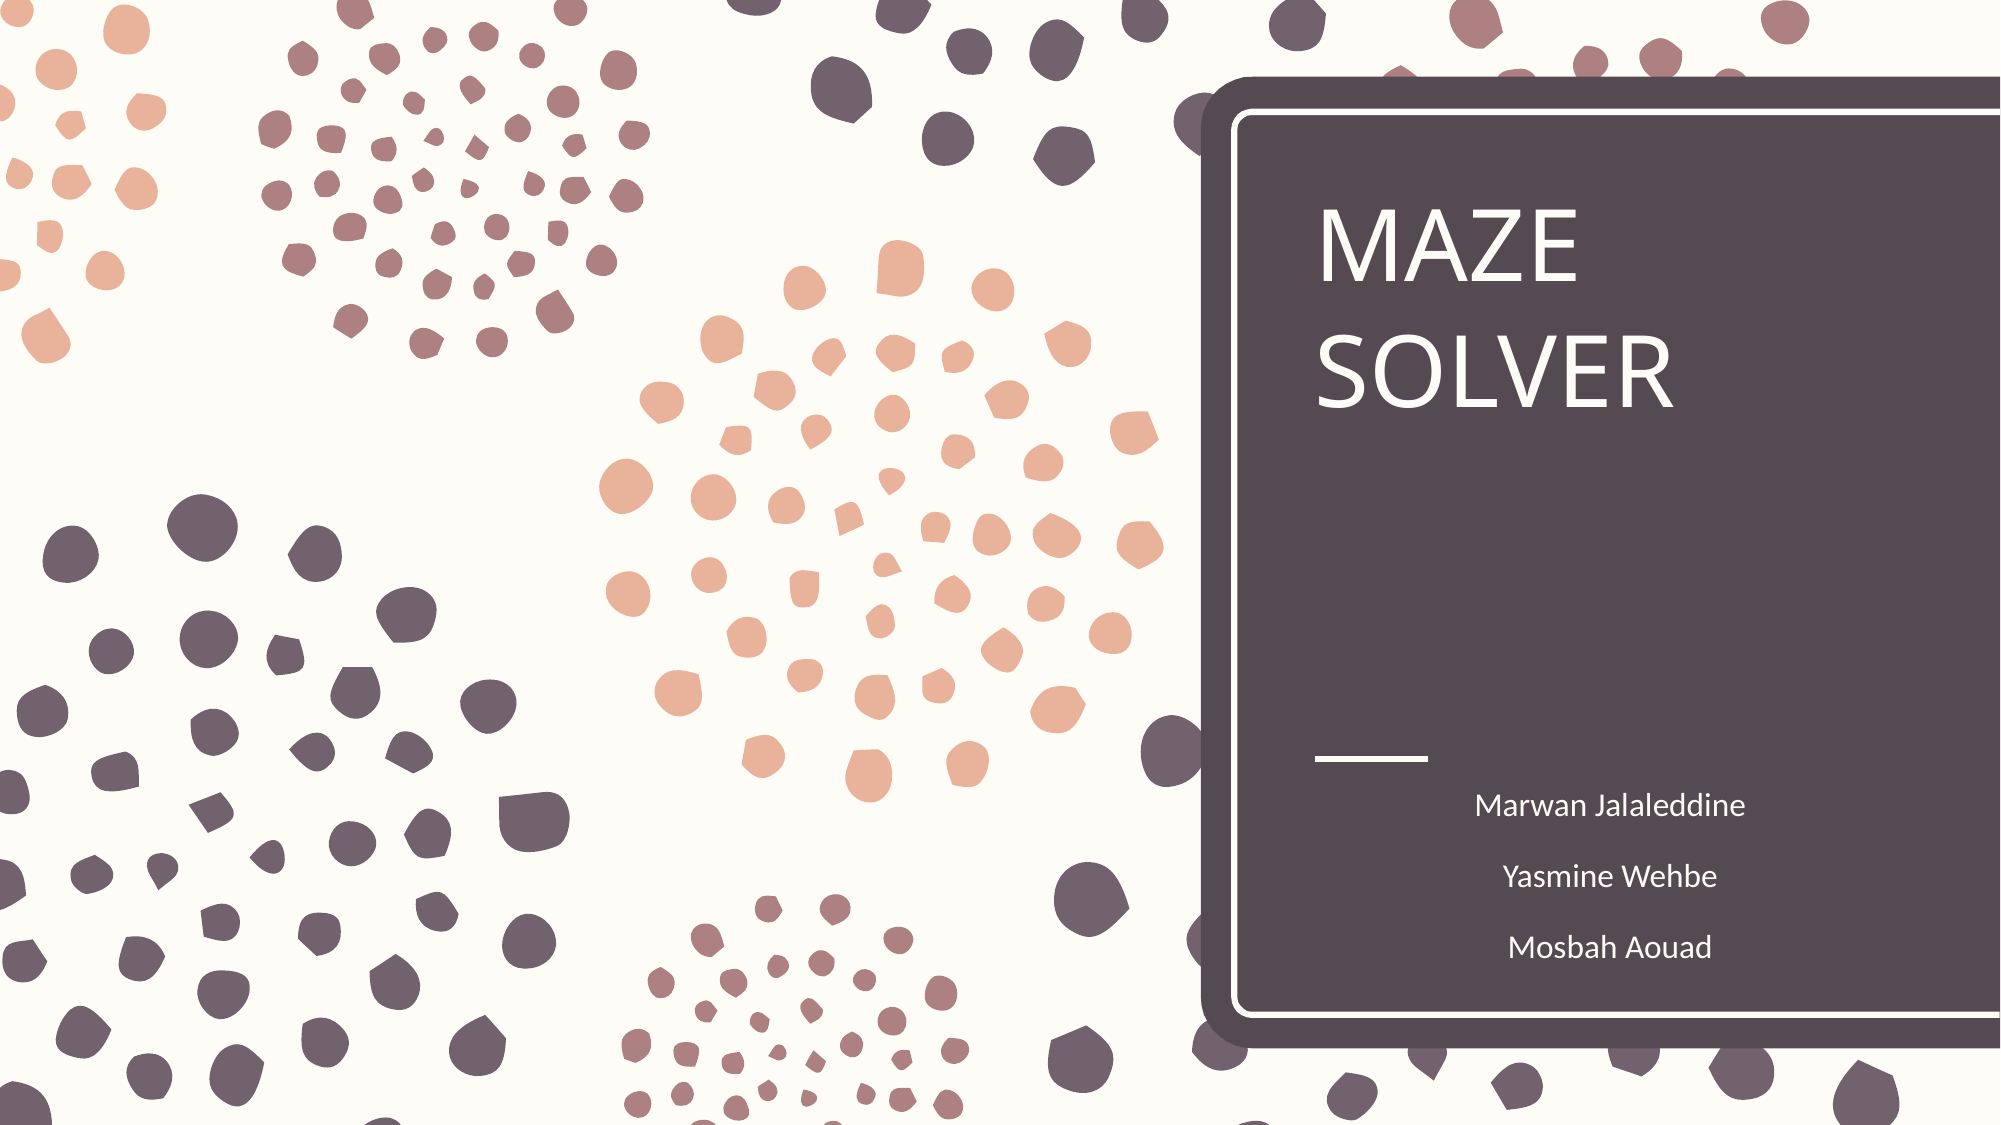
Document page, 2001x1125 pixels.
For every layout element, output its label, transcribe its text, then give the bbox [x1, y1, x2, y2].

subtitle Marwan Jalaleddine Yasmine Wehbe Mosbah Aouad [1241, 763, 1980, 1027]
title MAZE SOLVER [1299, 167, 1922, 718]
